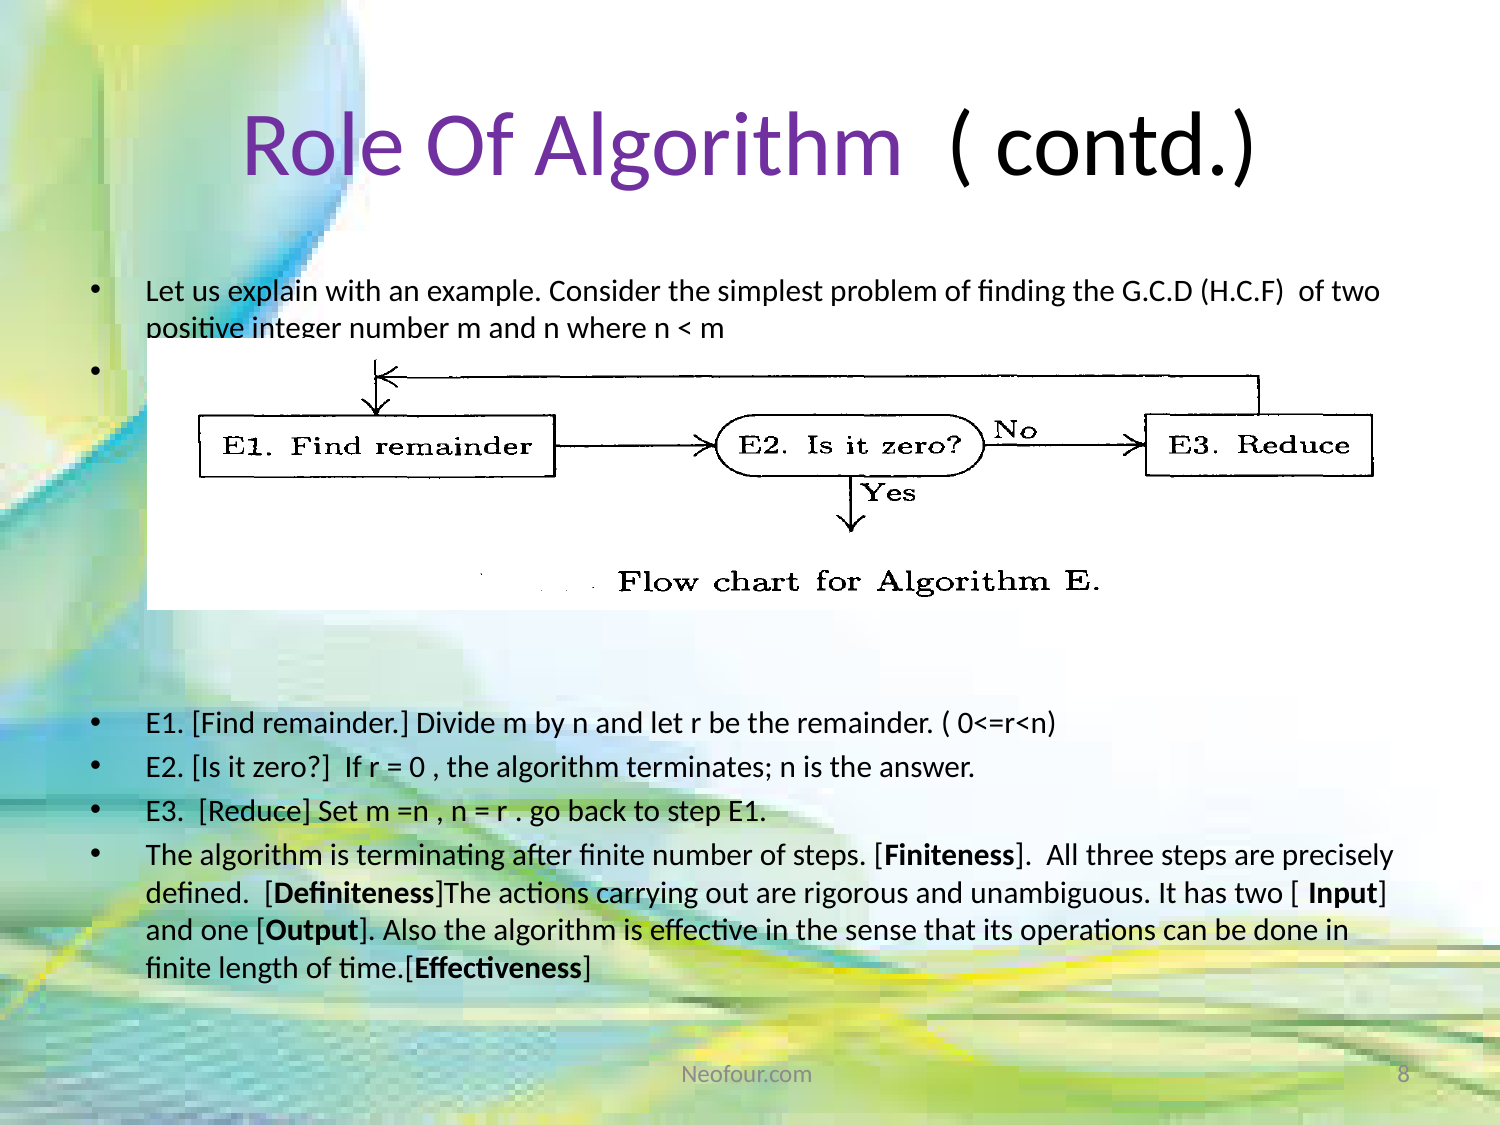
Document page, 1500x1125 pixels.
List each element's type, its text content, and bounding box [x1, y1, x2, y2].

footer Neofour.com [512, 1042, 988, 1103]
list Let us explain with an example. Consider the simplest problem of finding the G.C.D (H.C.F) of two positive integer number m and n where n < m . E1. [Find remainder.] Divide m by n and let r be the remainder. ( 0<=r<n) E2. [Is it zero?] If r = 0 , the algorithm terminates; n is the answer. E3. [Reduce] Set m =n , n = r . go back to step E1. The algorithm is terminating after finite number of steps. [Finiteness]. All three steps are precisely defined. [Definiteness]The actions carrying out are rigorous and unambiguous. It has two [ Input] and one [Output]. Also the algorithm is effective in the sense that its operations can be done in finite length of time.[Effectiveness] [75, 262, 1425, 1005]
slide_number 8 [1074, 1042, 1425, 1103]
title Role Of Algorithm ( contd.) [75, 45, 1425, 233]
picture [0, 0, 1500, 1125]
